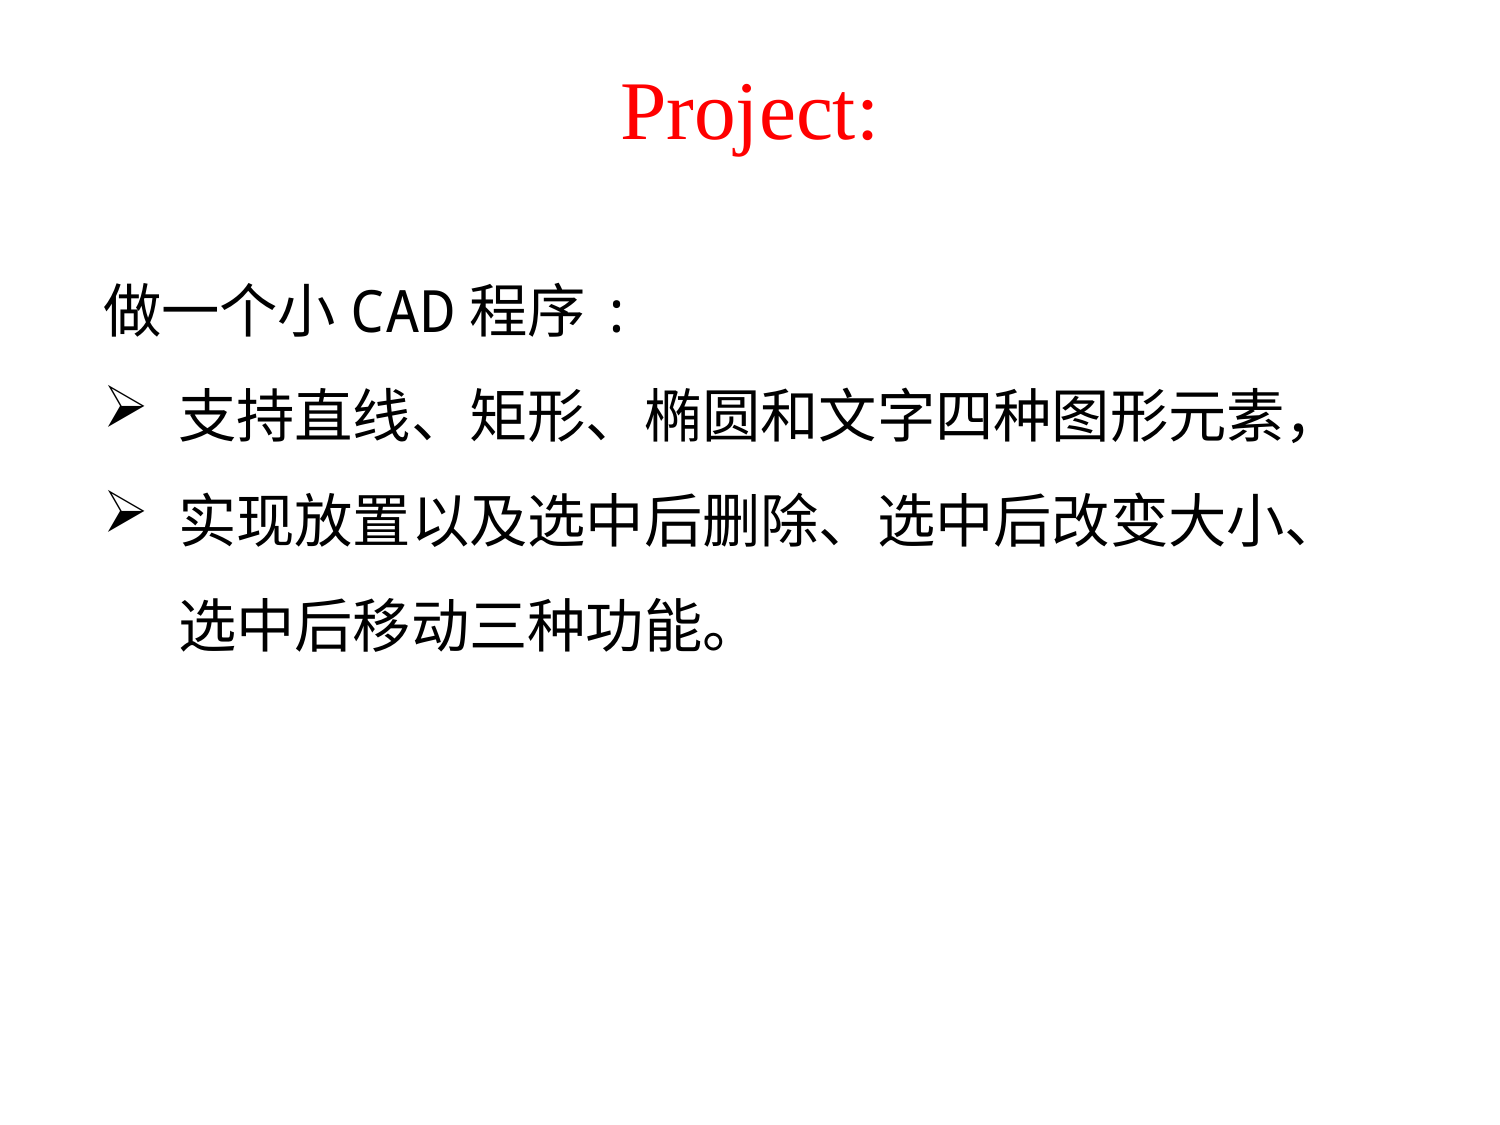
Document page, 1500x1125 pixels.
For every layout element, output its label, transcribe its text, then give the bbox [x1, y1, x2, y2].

text_box 做一个小CAD程序: 支持直线、矩形、椭圆和文字四种图形元素， 实现放置以及选中后删除、选中后改变大小、选中后移动三种功能。 [88, 231, 1376, 1047]
title Project: [0, 12, 1500, 200]
